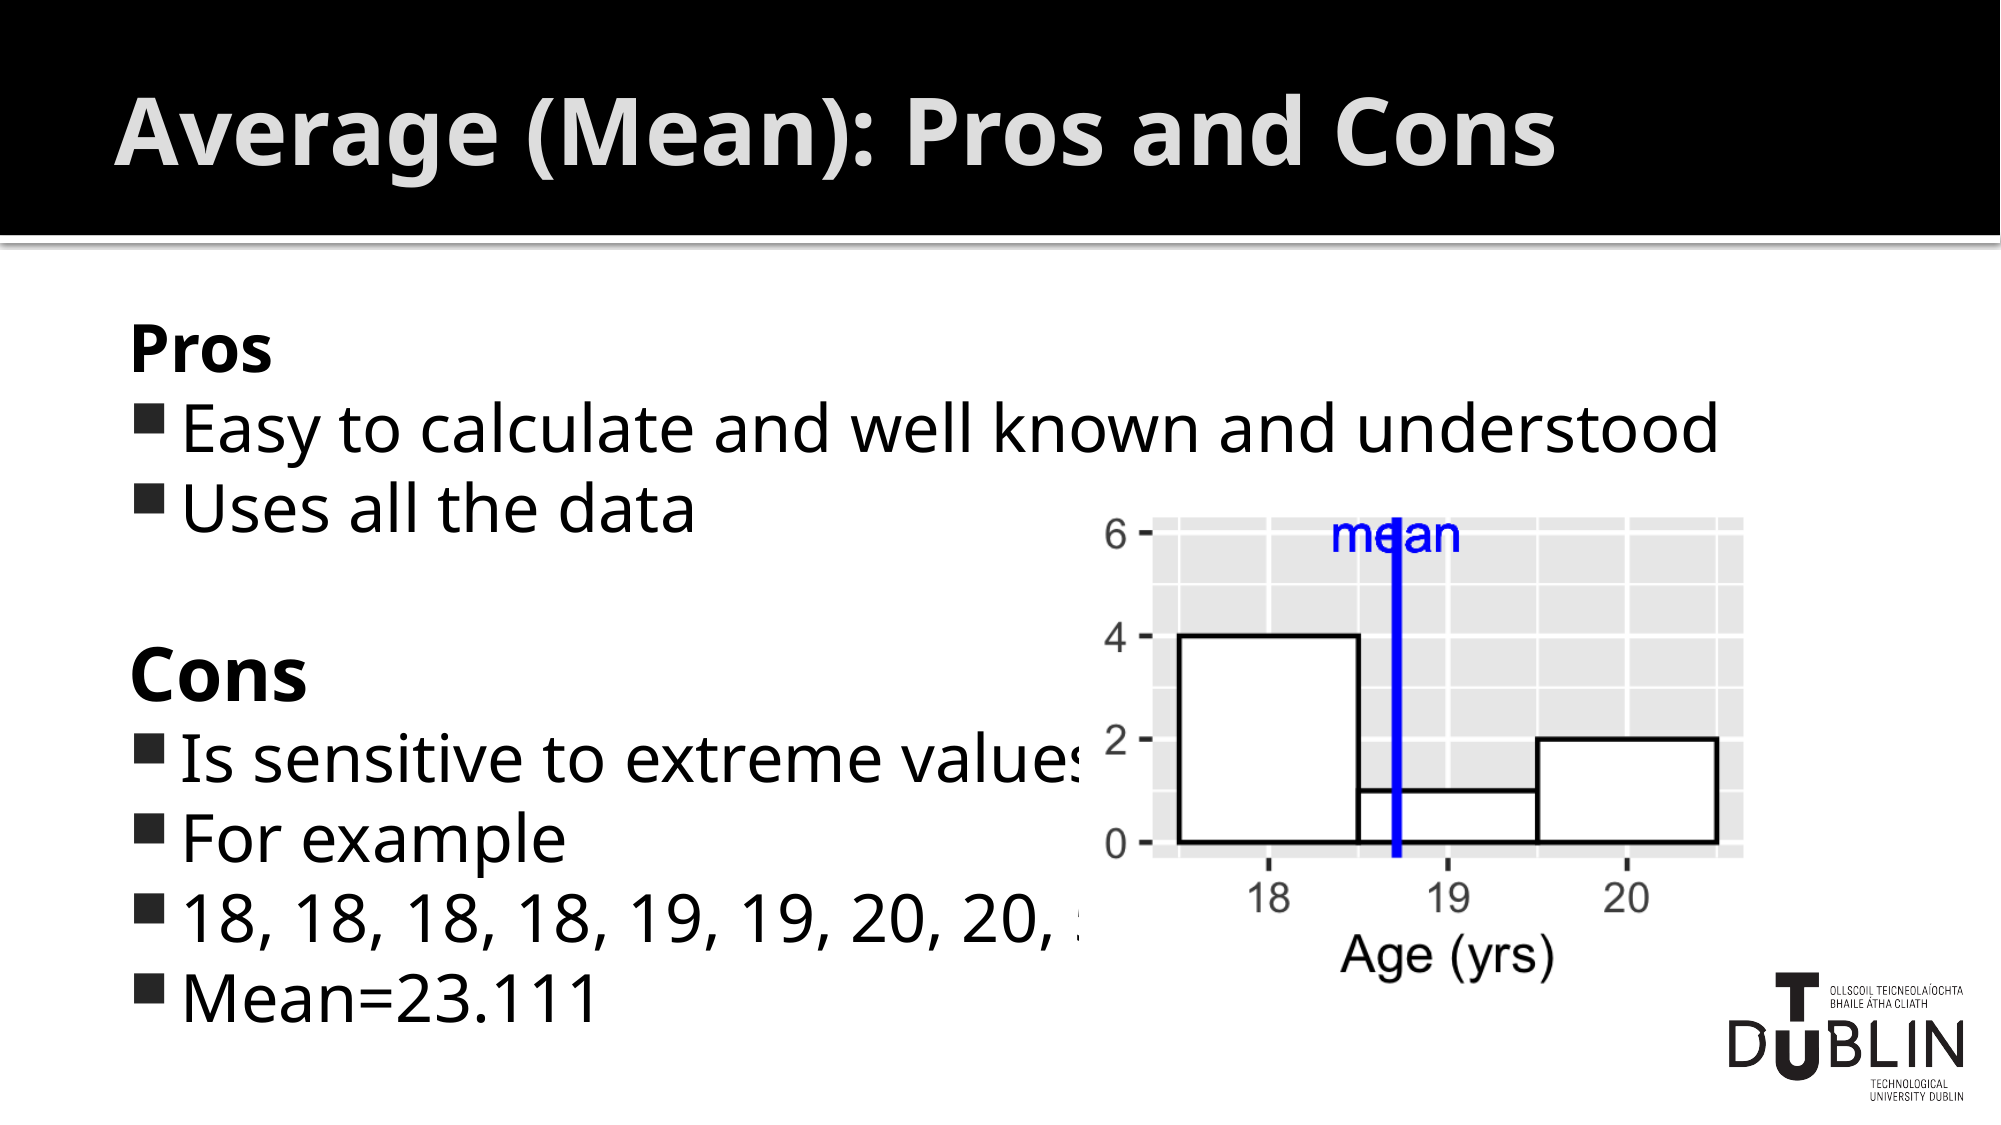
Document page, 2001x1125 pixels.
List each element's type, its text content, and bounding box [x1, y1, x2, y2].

picture [1079, 491, 1770, 1009]
picture [1694, 940, 2000, 1125]
title Average (Mean): Pros and Cons [99, 25, 1900, 231]
list Pros Easy to calculate and well known and understood Uses all the data Cons Is sensitive to extreme values For example 18, 18, 18, 18, 19, 19, 20, 20, 58 Mean=23.111 [99, 291, 1900, 1050]
